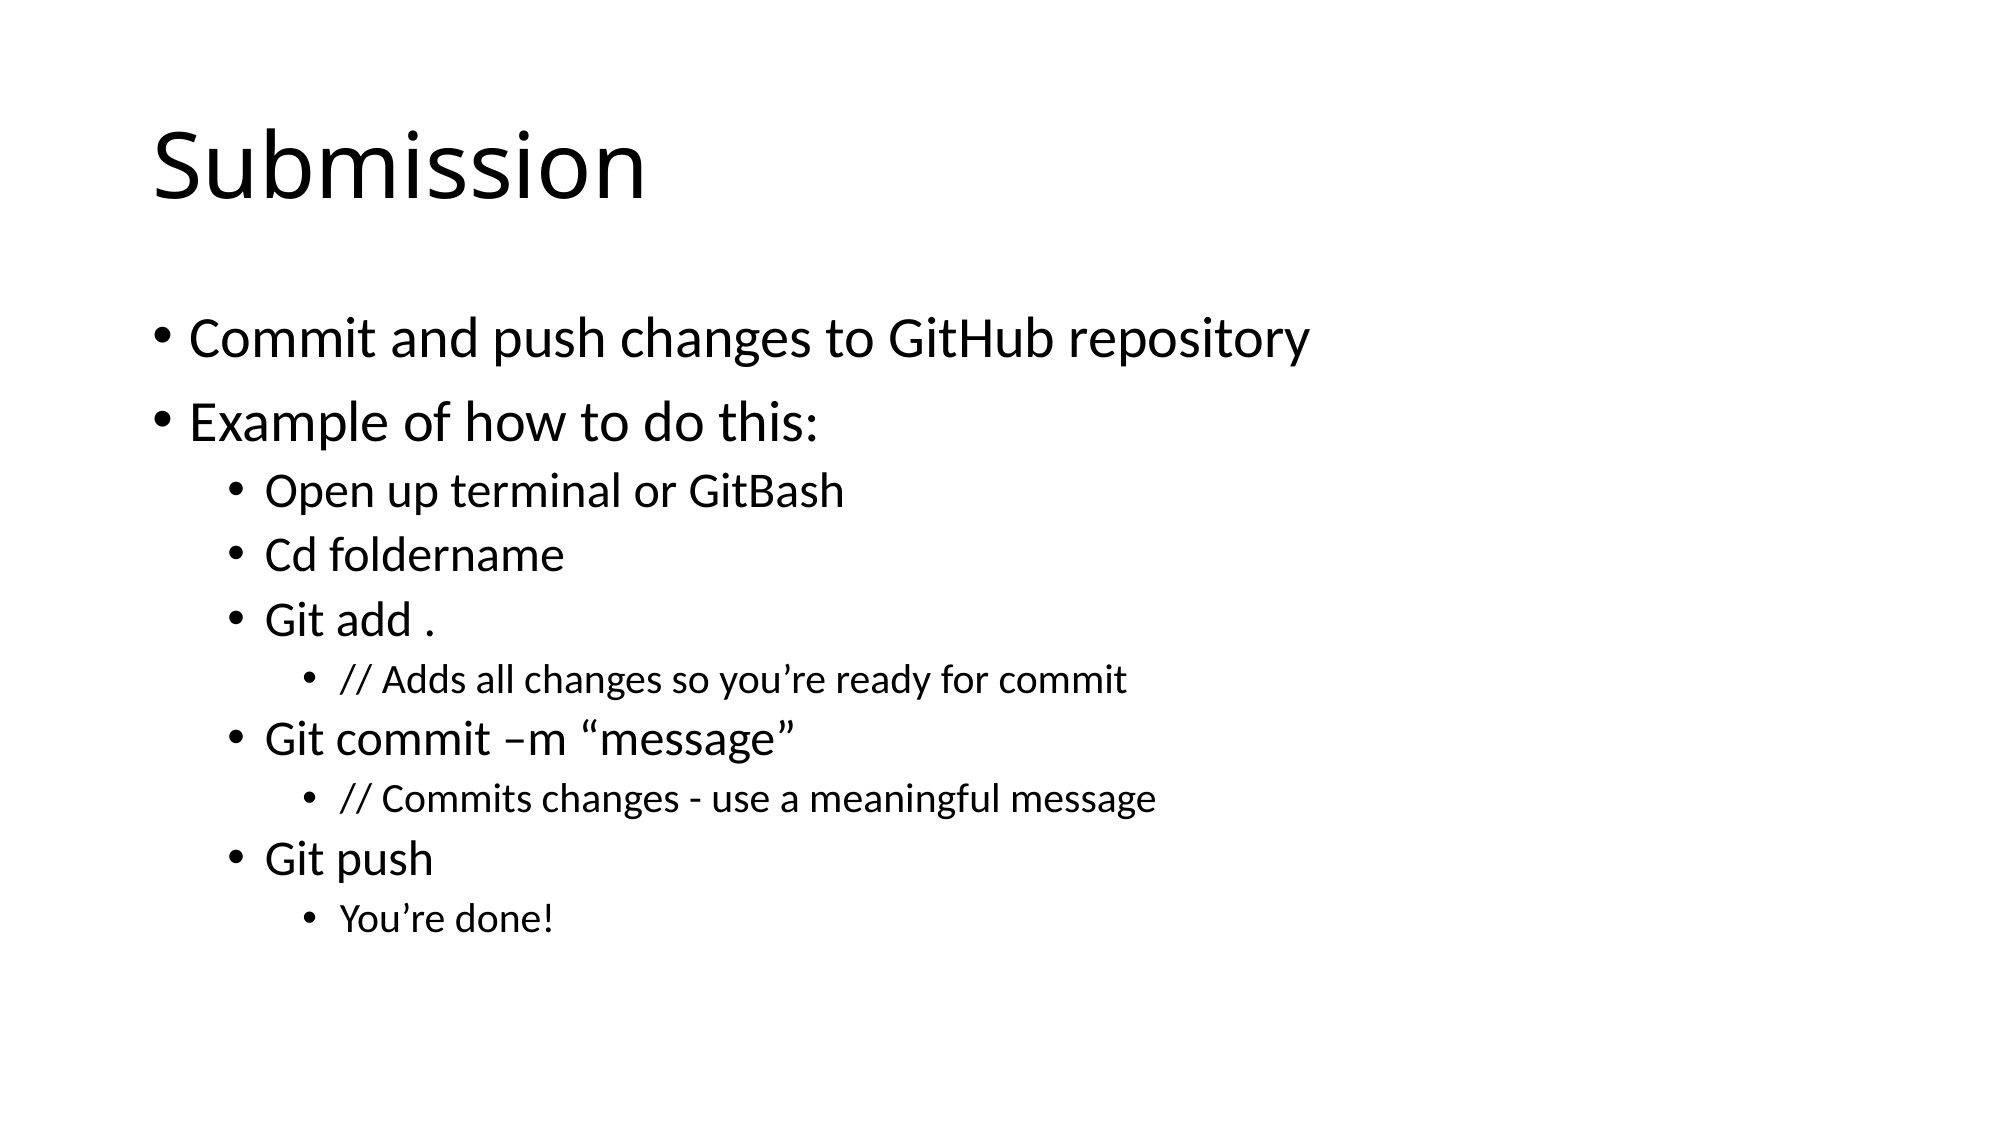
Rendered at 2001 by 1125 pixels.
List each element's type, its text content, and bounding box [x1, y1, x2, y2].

list Commit and push changes to GitHub repository Example of how to do this: Open up terminal or GitBash Cd foldername Git add . // Adds all changes so you’re ready for commit Git commit –m “message” // Commits changes - use a meaningful message Git push You’re done! [137, 299, 1863, 1014]
title Submission [137, 59, 1863, 278]
